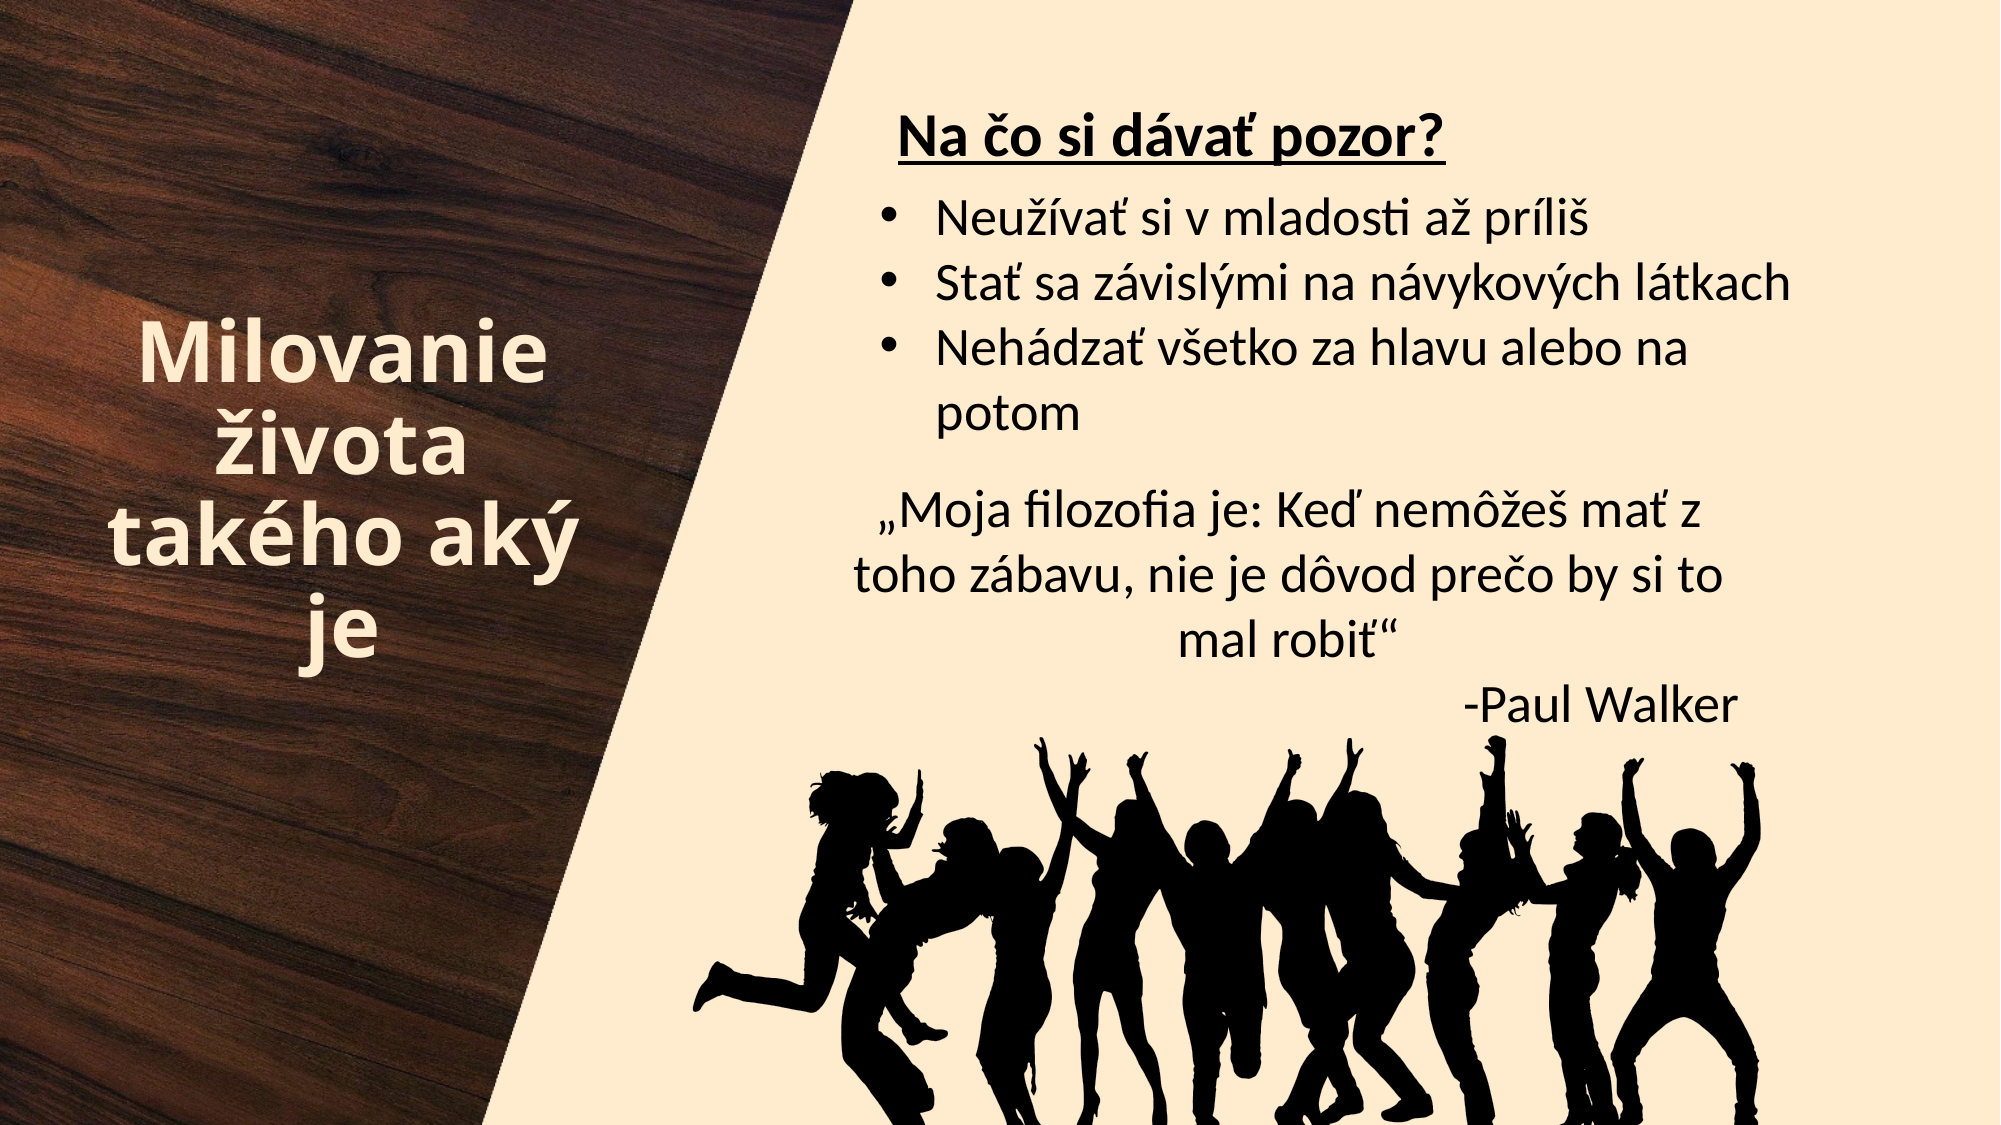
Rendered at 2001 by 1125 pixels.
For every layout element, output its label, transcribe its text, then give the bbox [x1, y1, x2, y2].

picture [0, 0, 1788, 1125]
text_box „Moja filozofia je: Keď nemôžeš mať z toho zábavu, nie je dôvod prečo by si to mal robiť“ -Paul Walker [915, 466, 1755, 726]
text_box Neužívať si v mladosti až príliš Stať sa závislými na návykových látkach Nehádzať všetko za hlavu alebo na potom [915, 174, 1863, 449]
subtitle Na čo si dávať pozor? [915, 95, 1479, 174]
